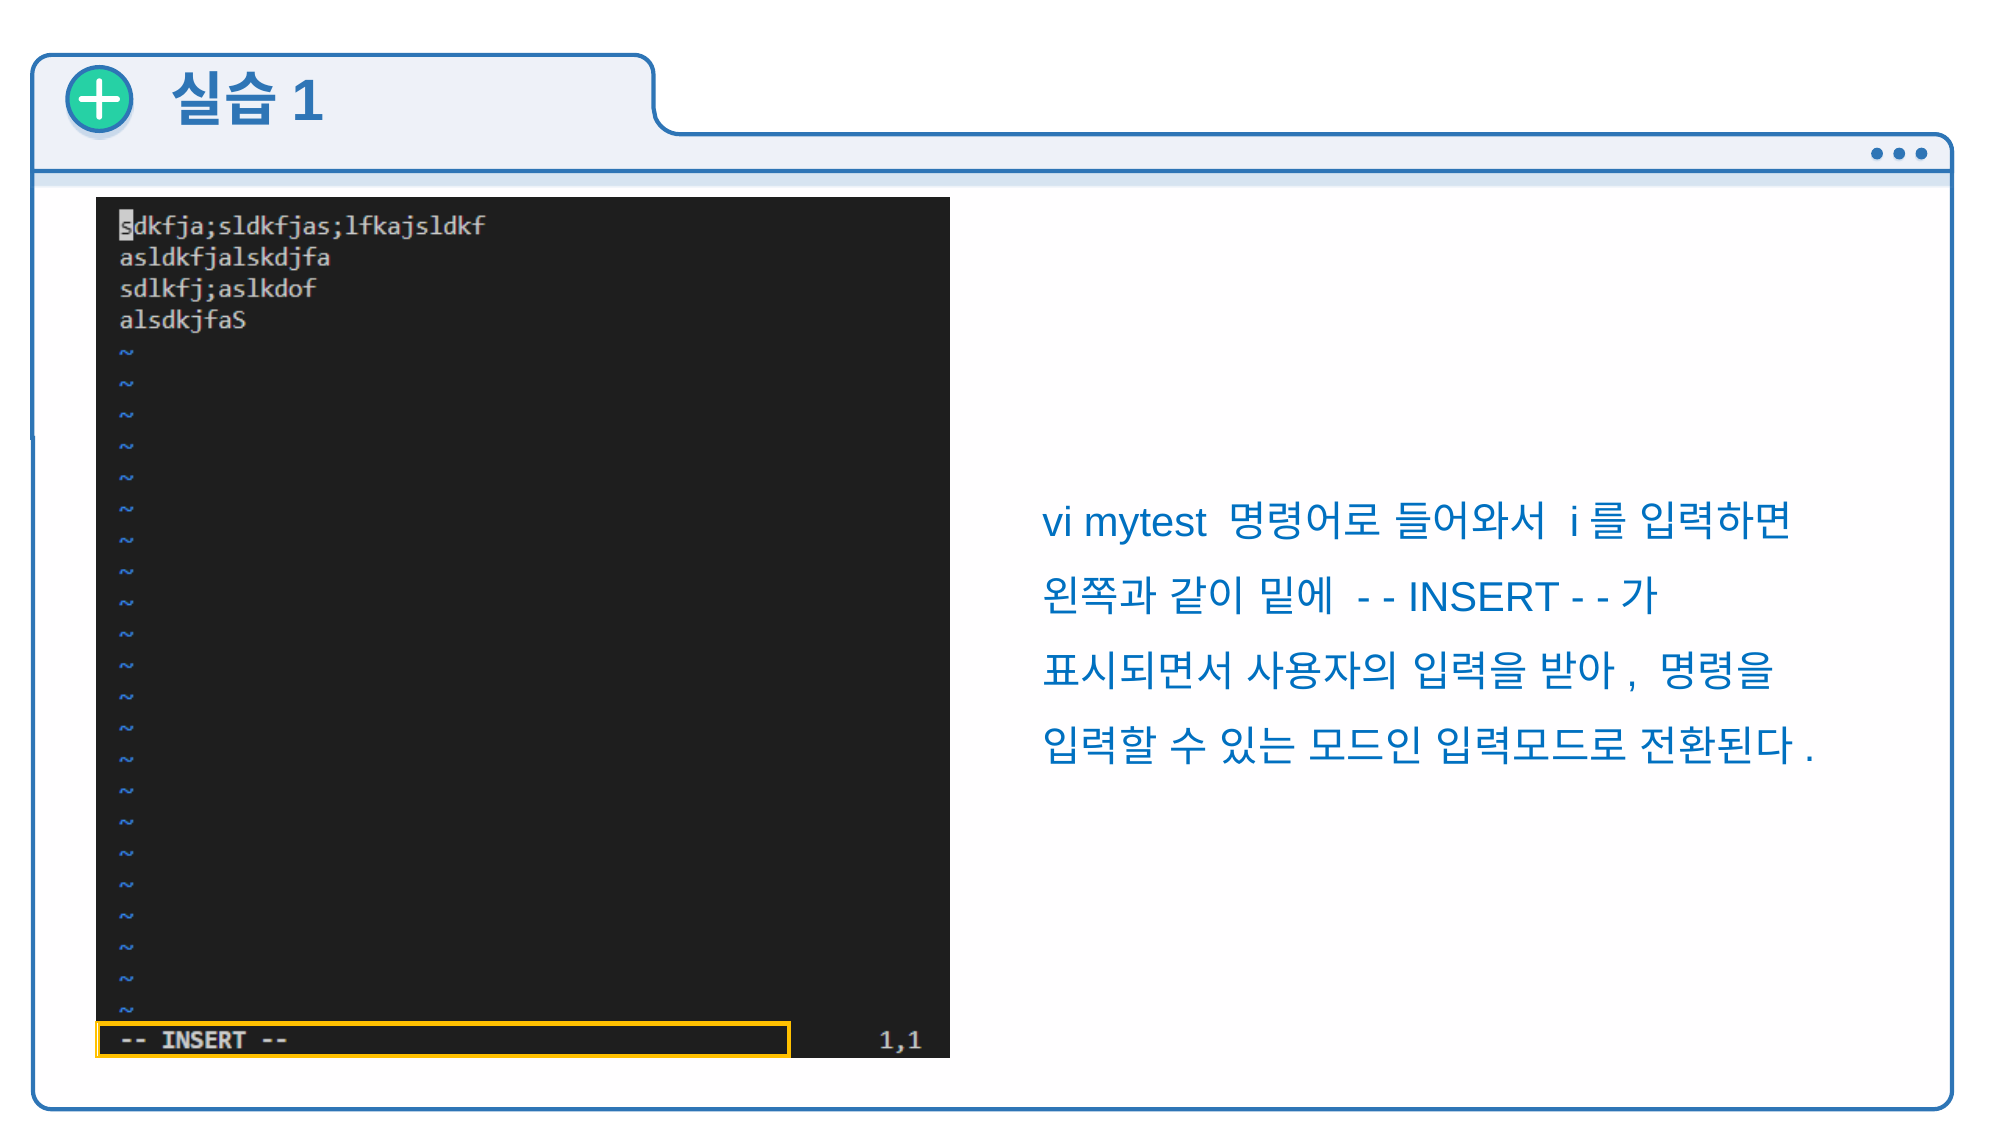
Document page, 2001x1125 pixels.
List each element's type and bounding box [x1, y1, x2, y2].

picture [96, 197, 950, 1058]
text_box [67, 67, 132, 131]
text_box [32, 54, 1953, 1110]
